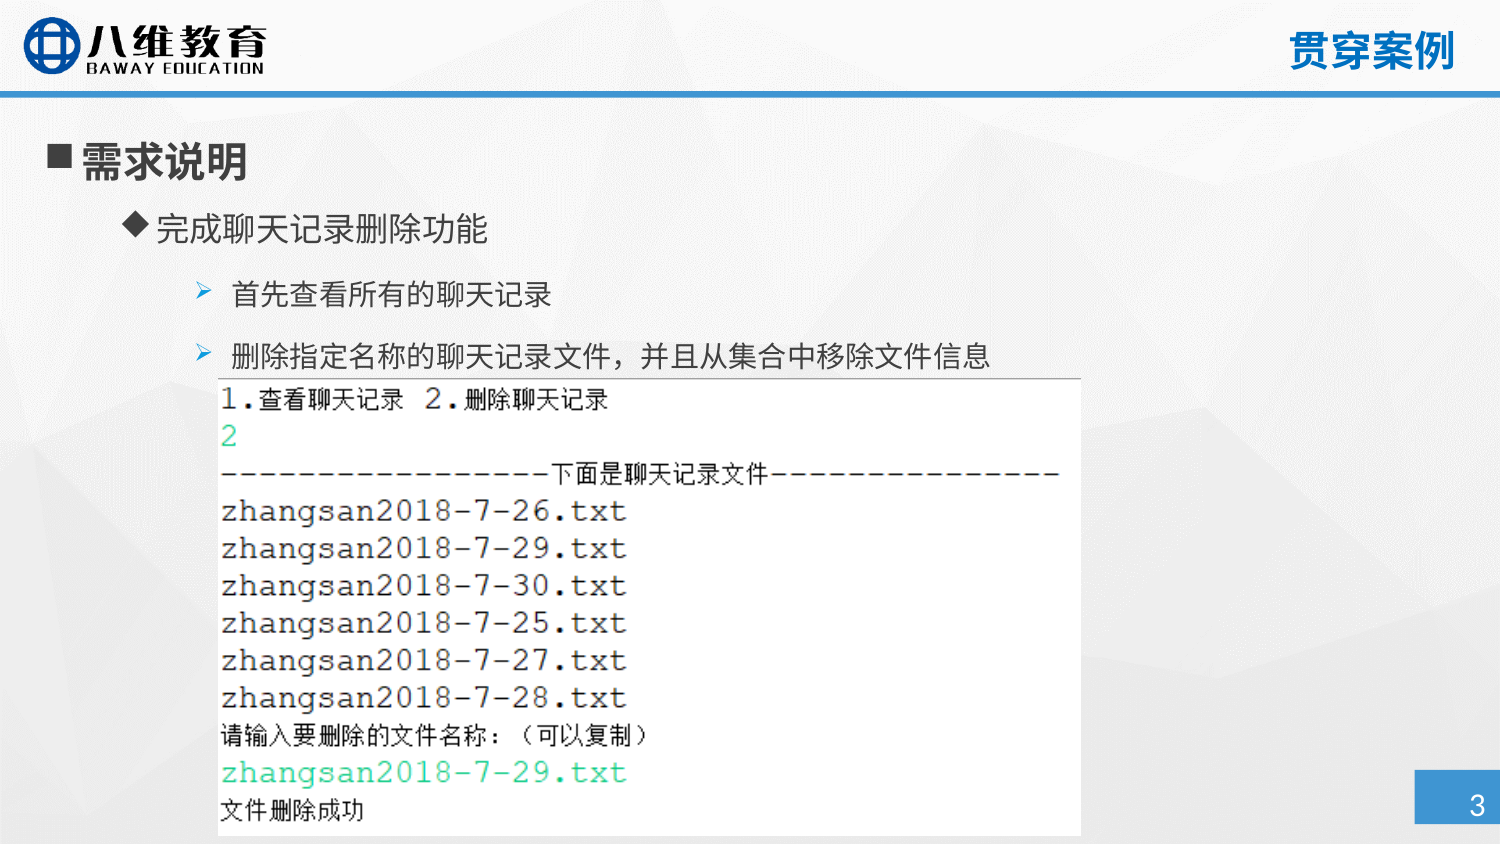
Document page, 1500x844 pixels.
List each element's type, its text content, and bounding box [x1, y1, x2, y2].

picture [0, 98, 1500, 844]
picture [0, 0, 1500, 91]
list 需求说明 完成聊天记录删除功能 首先查看所有的聊天记录 删除指定名称的聊天记录文件，并且从集合中移除文件信息 [29, 126, 1447, 741]
title 贯穿案例 [360, 23, 1471, 85]
